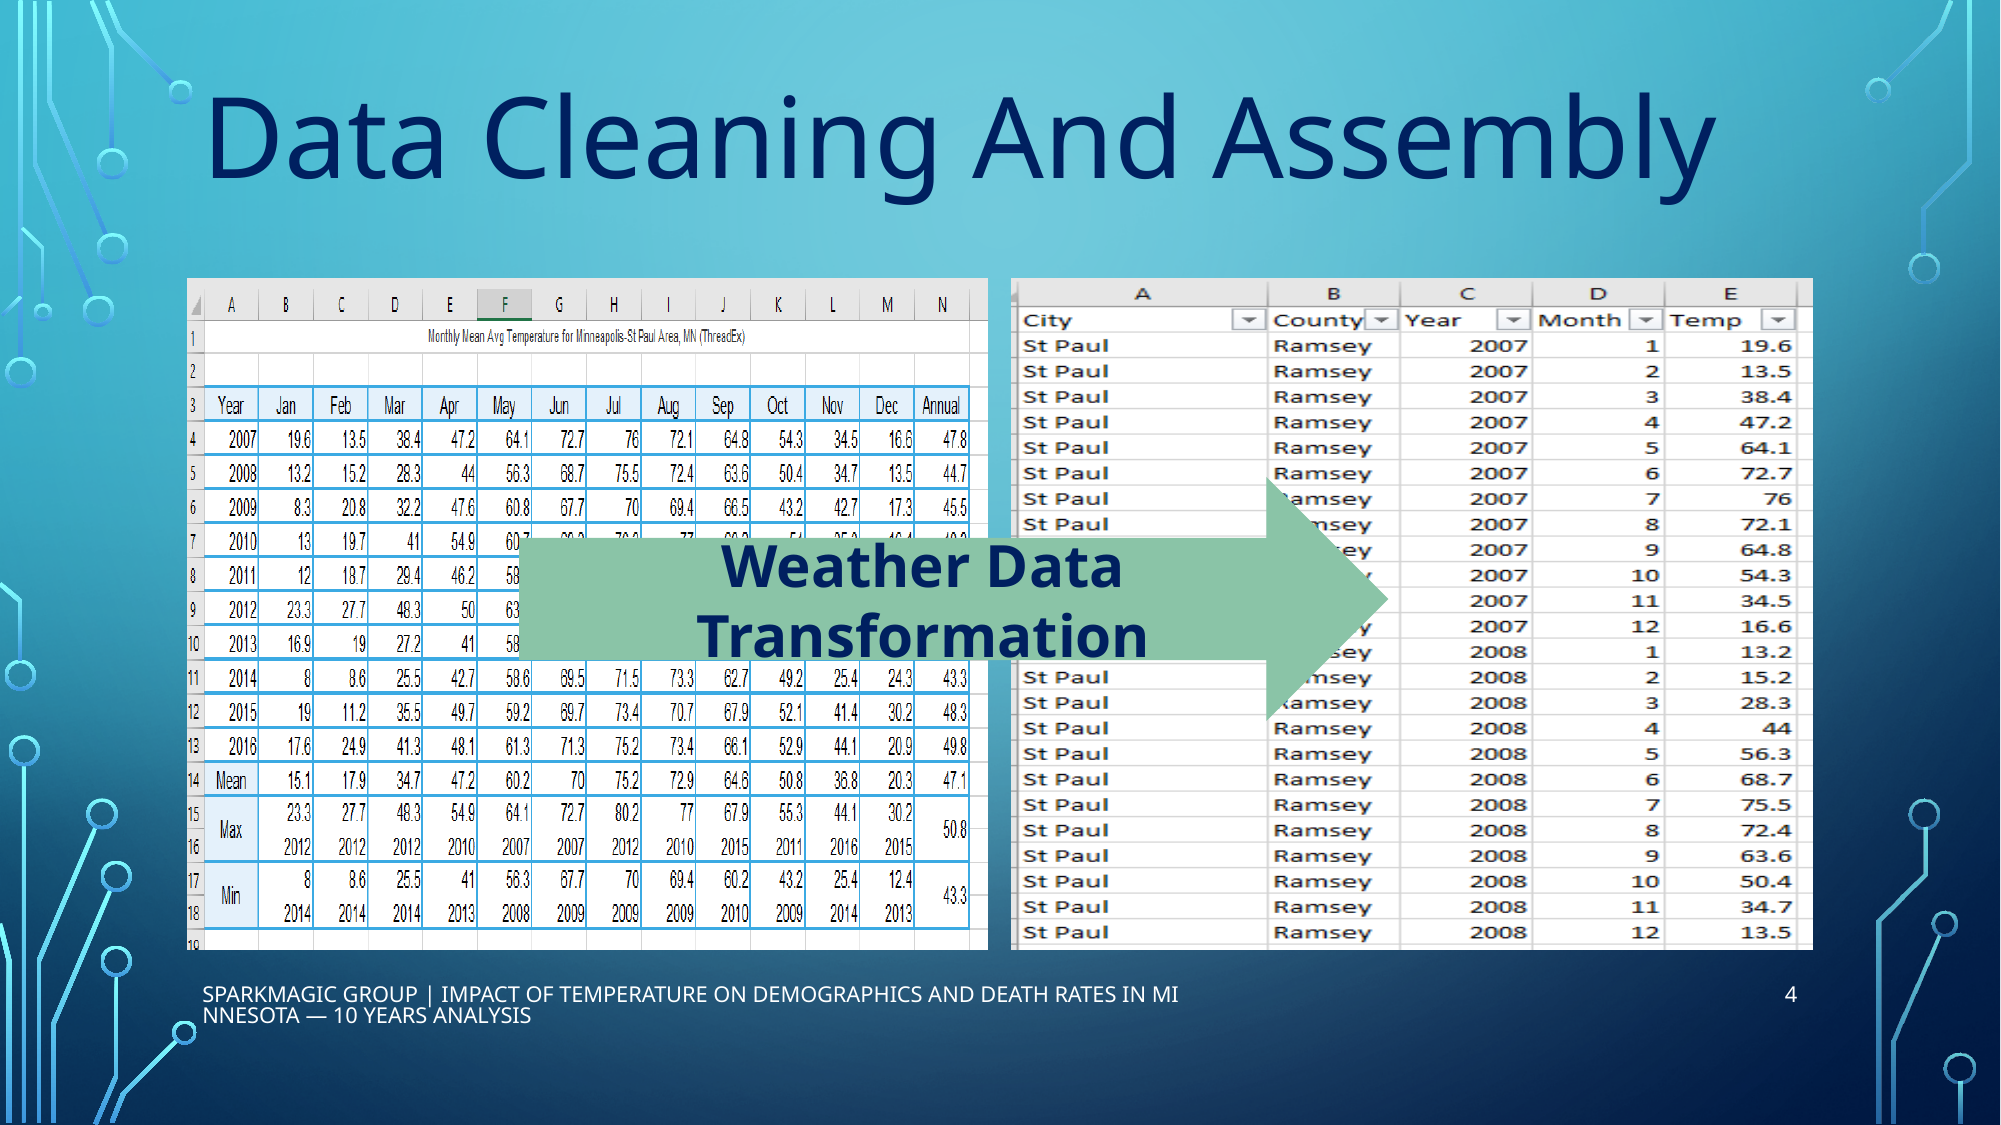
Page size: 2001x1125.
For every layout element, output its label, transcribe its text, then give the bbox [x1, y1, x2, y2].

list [186, 278, 988, 951]
title Data Cleaning And Assembly [187, 20, 1813, 264]
footer SparkMagic Group | Impact of Temperature on Demographics and Death Rates in Minnesota — 10 Years Analysis [187, 965, 1211, 1025]
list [1011, 278, 1813, 951]
slide_number 4 [1685, 965, 1813, 1025]
text_box Weather Data Transformation [988, 536, 1011, 662]
